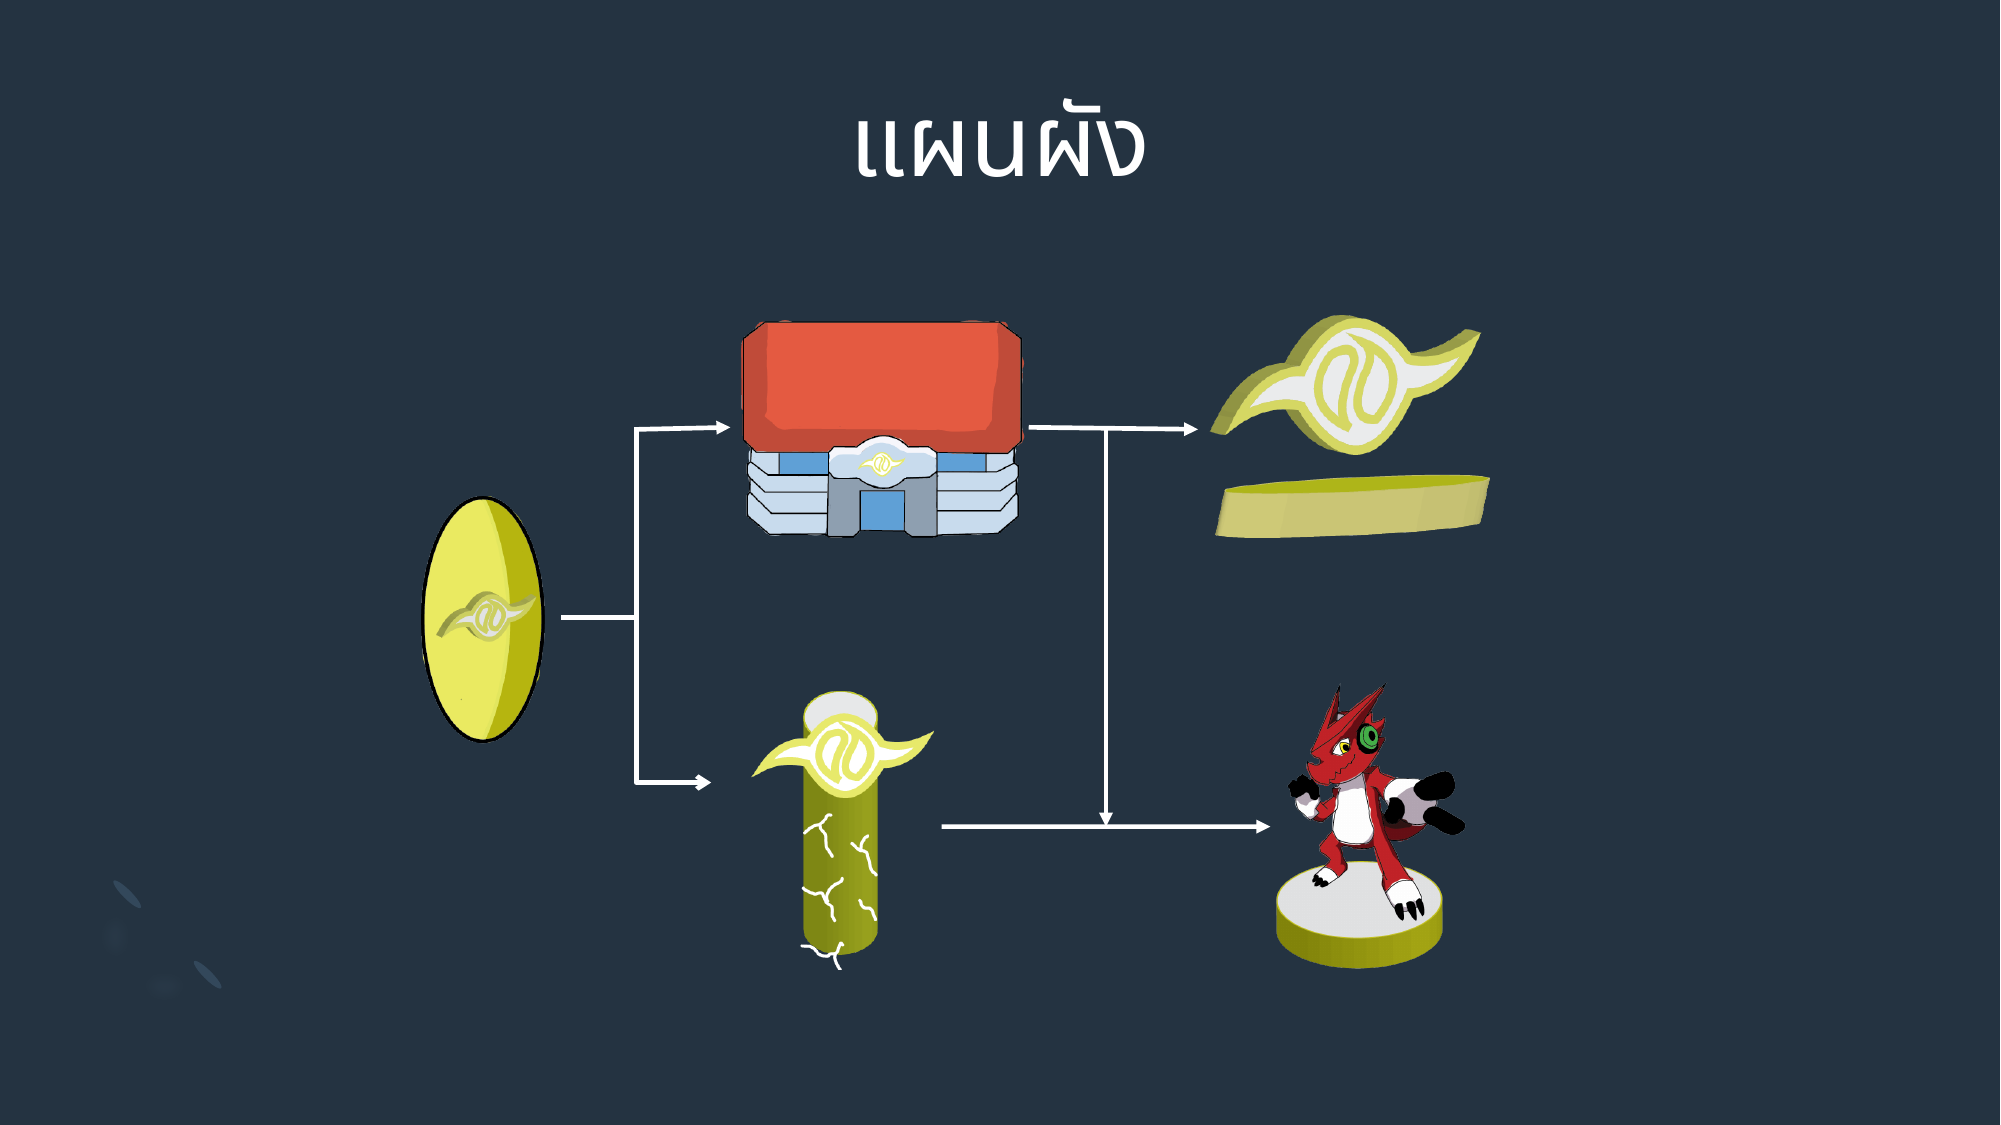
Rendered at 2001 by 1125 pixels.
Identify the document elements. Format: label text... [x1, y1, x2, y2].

picture [1270, 676, 1470, 977]
picture [407, 482, 562, 753]
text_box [561, 617, 712, 783]
picture [730, 312, 1029, 543]
picture [1197, 295, 1503, 564]
picture [743, 684, 942, 970]
title แผนผัง [90, 90, 1910, 209]
